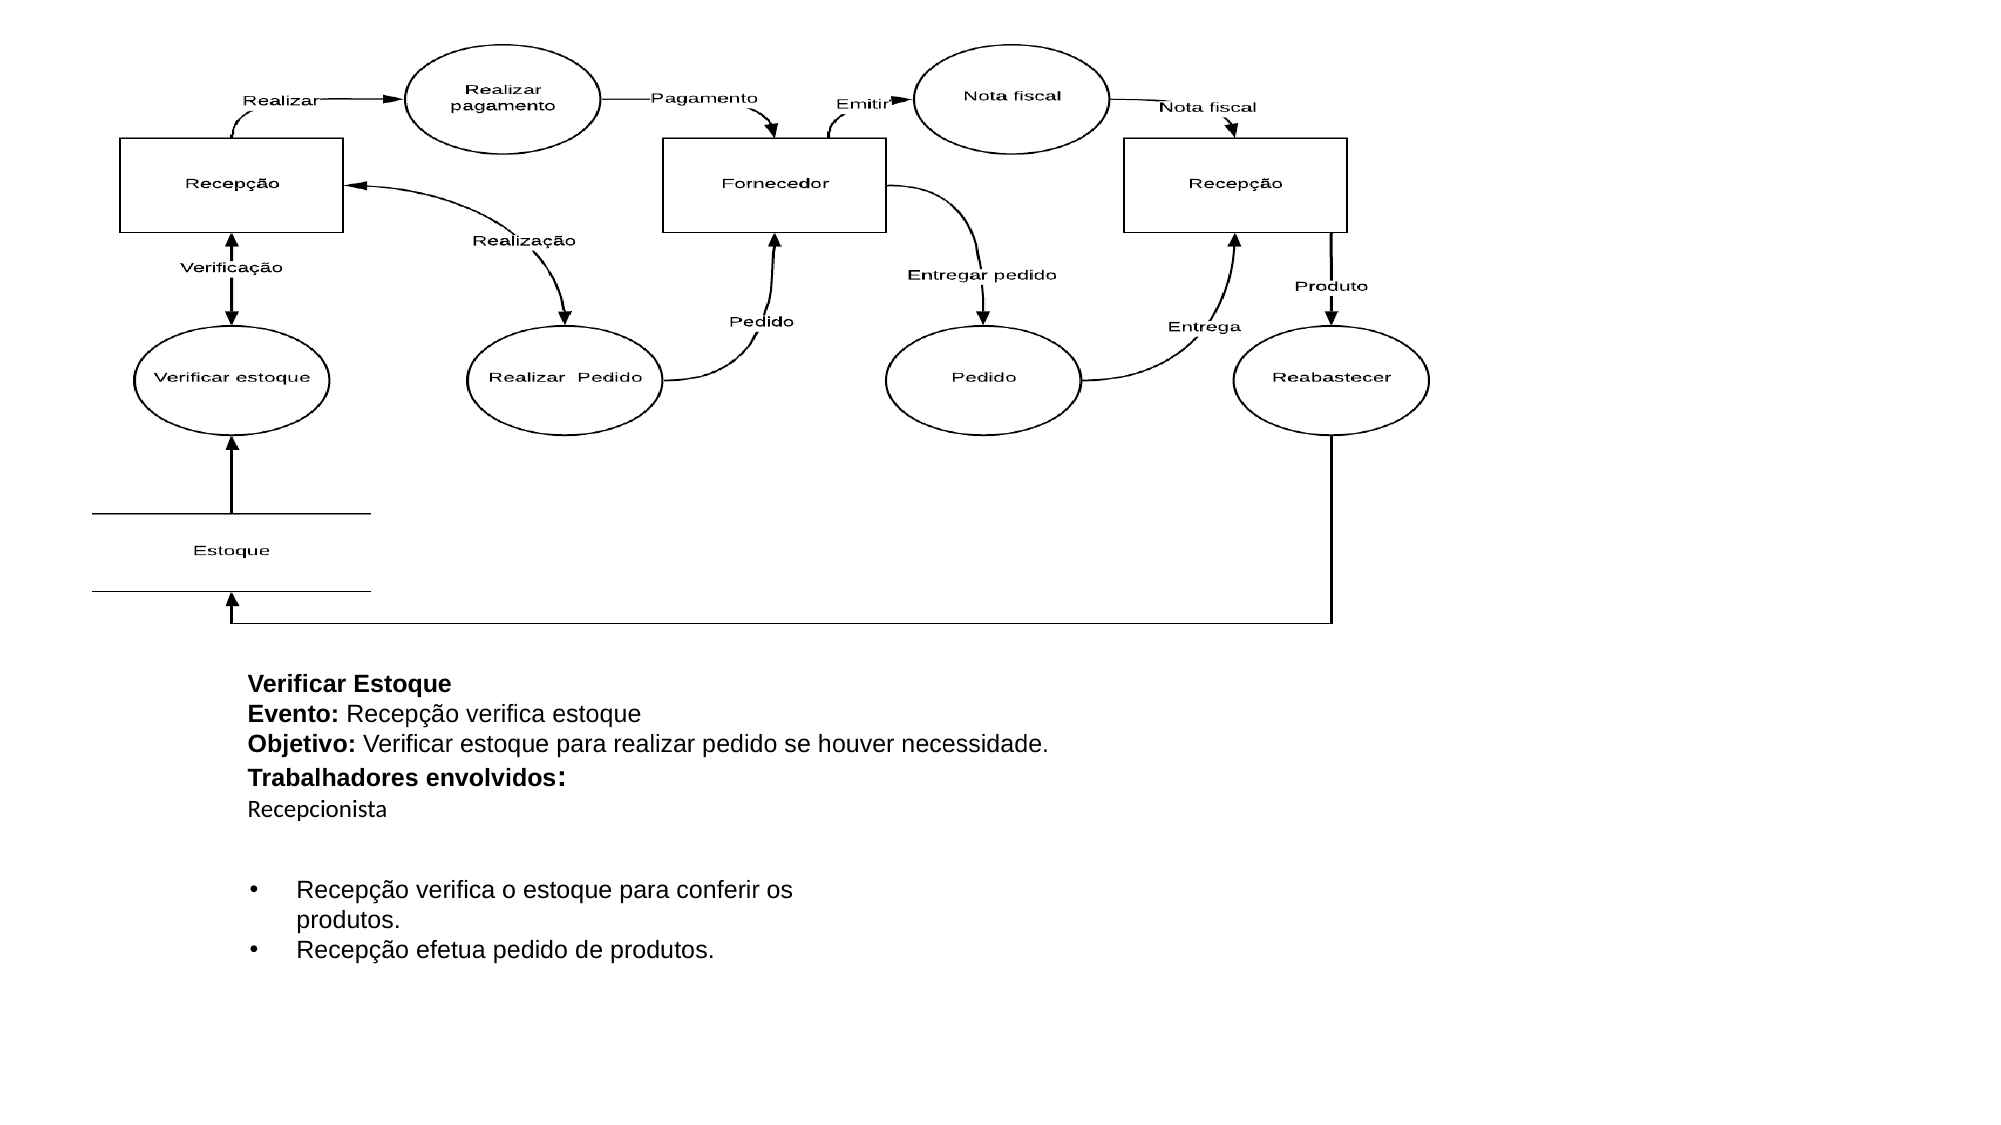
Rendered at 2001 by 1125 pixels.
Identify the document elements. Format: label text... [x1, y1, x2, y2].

text_box Recepção verifica o estoque para conferir os produtos. Recepção efetua pedido de produtos. [234, 866, 816, 972]
picture [0, 0, 1522, 661]
text_box Verificar Estoque Evento: Recepção verifica estoque Objetivo: Verificar estoque para realizar pedido se houver necessidade. Trabalhadores envolvidos: Recepcionista [232, 661, 1066, 830]
